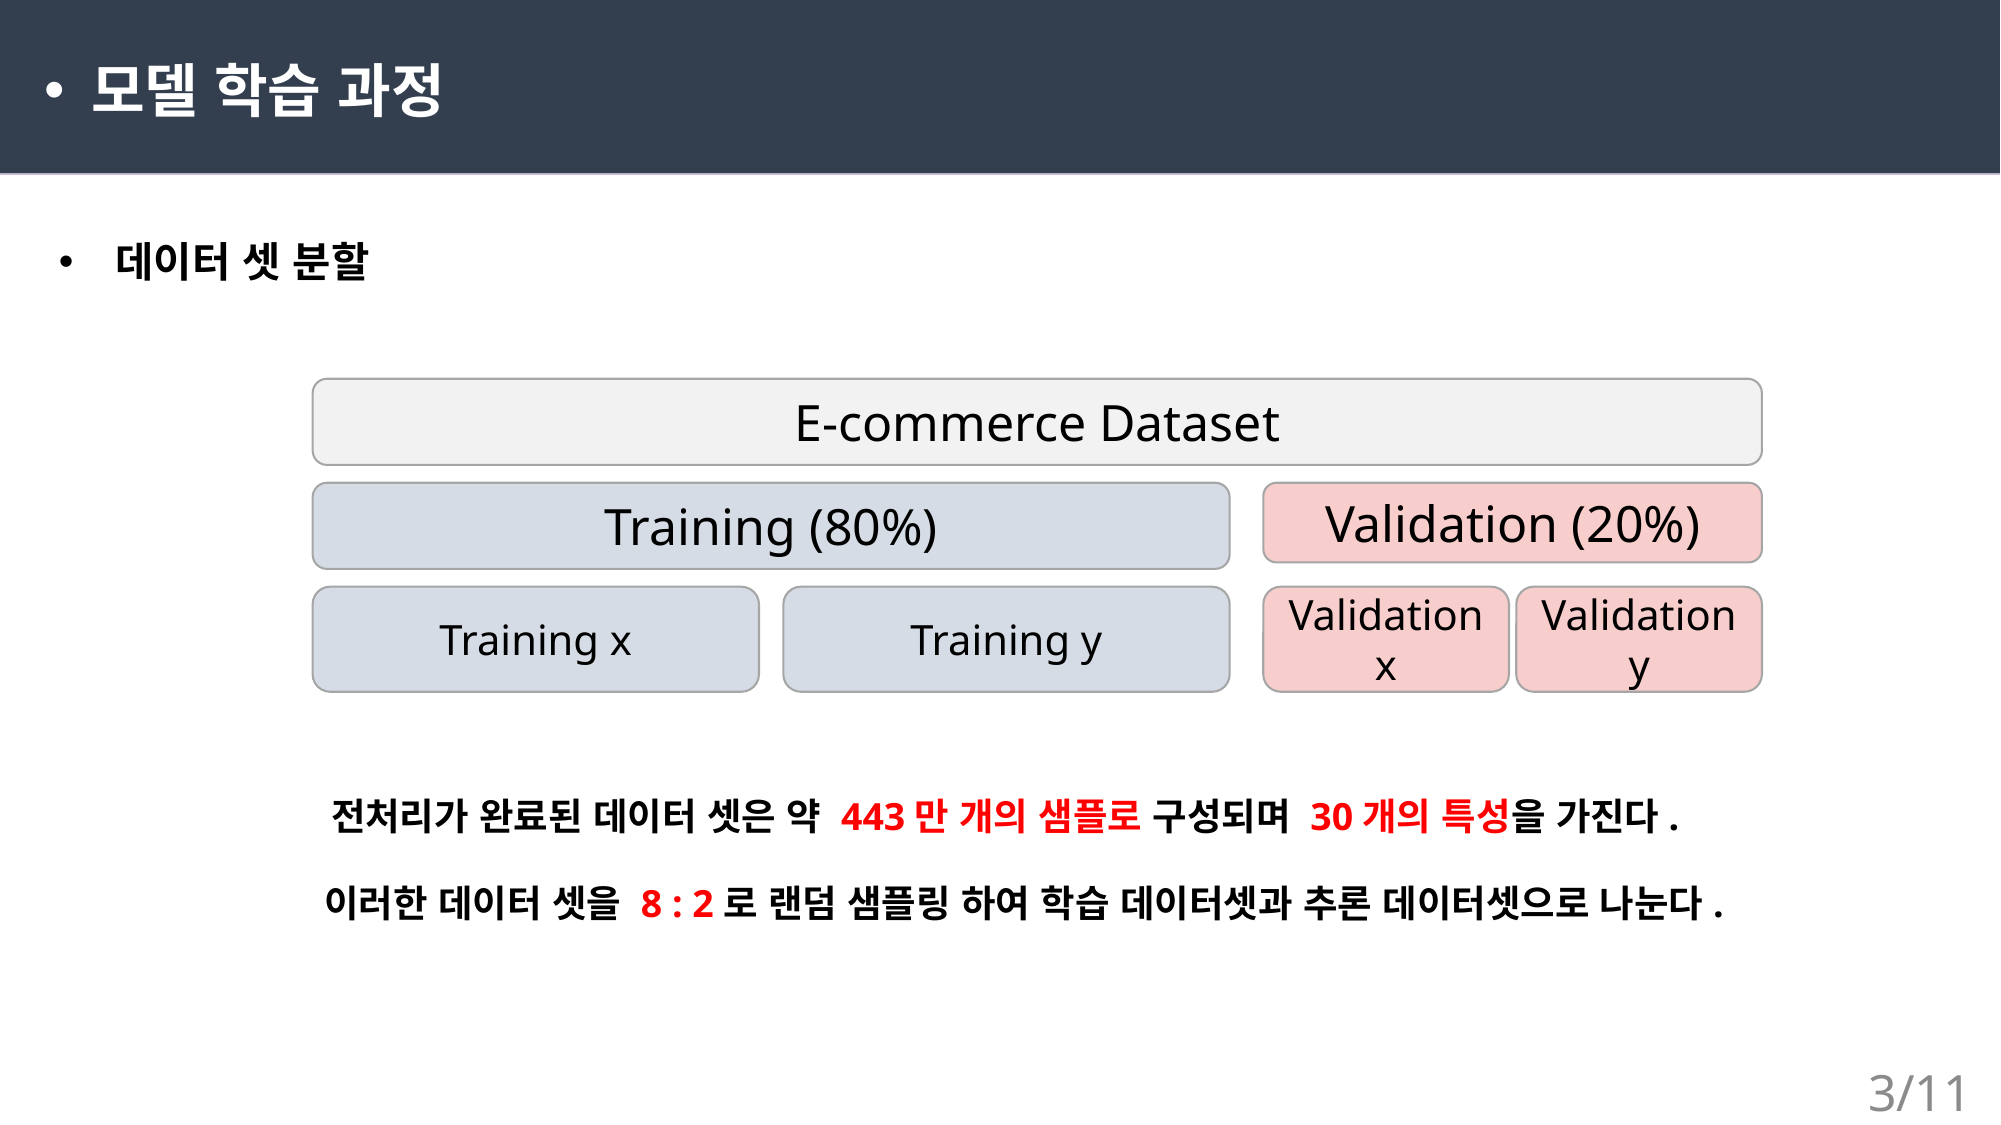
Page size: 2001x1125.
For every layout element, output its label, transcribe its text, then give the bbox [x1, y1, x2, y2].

text_box Training x [311, 585, 761, 693]
text_box E-commerce Dataset [311, 377, 1764, 466]
text_box 모델 학습 과정 [29, 47, 680, 132]
text_box Validation y [1515, 585, 1764, 693]
slide_number 3/11 [1537, 1065, 1987, 1125]
text_box Training y [782, 585, 1231, 693]
text_box 전처리가 완료된 데이터 셋은 약 443만 개의 샘플로 구성되며 30개의 특성을 가진다. [331, 792, 1781, 838]
text_box Validation x [1262, 585, 1511, 693]
text_box [0, 0, 2000, 174]
text_box Validation (20%) [1262, 481, 1764, 564]
text_box 데이터 셋 분할 [58, 236, 650, 287]
text_box 이러한 데이터 셋을 8 : 2로 랜덤 샘플링 하여 학습 데이터셋과 추론 데이터셋으로 나눈다. [324, 880, 1774, 926]
text_box Training (80%) [311, 481, 1231, 570]
